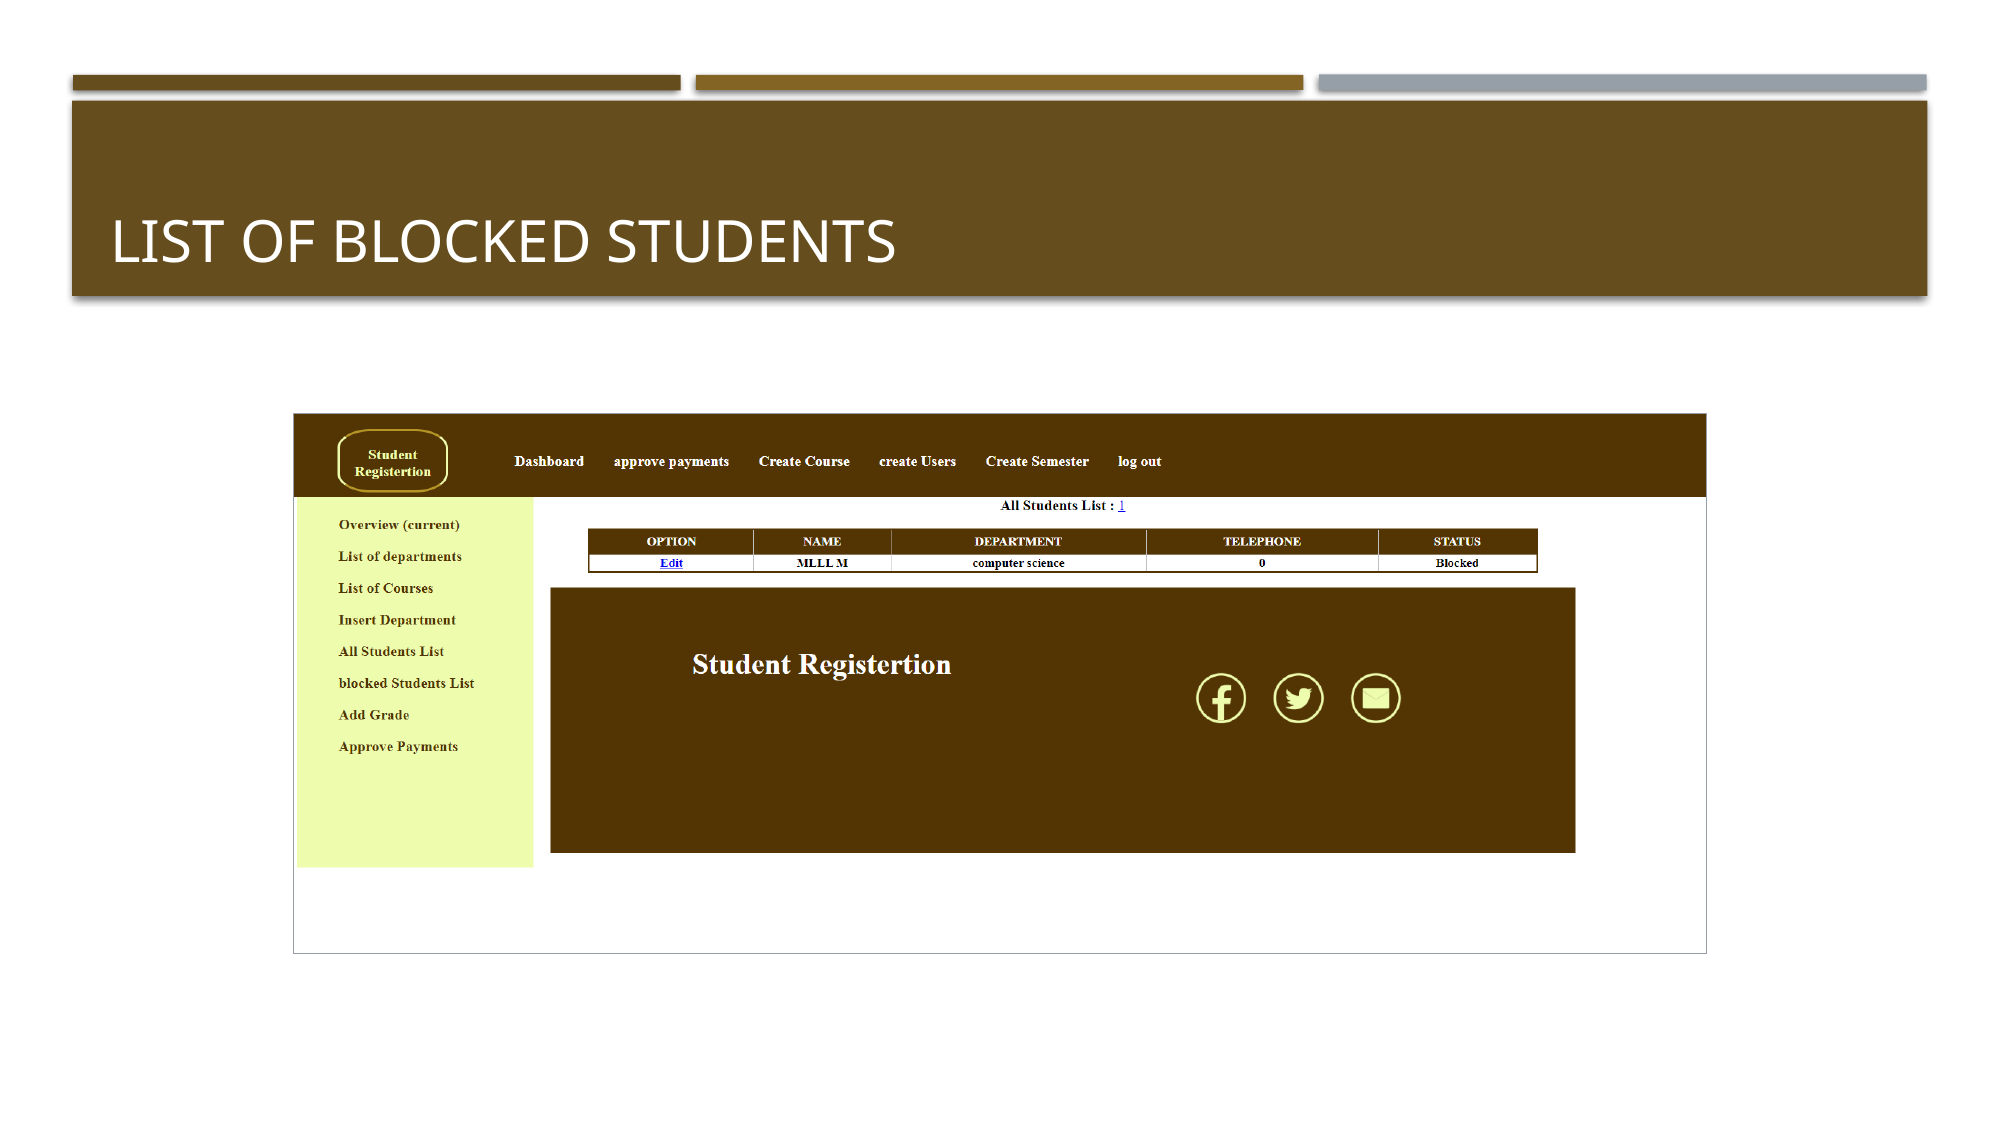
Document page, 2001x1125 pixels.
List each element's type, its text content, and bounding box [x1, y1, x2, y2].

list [293, 412, 1707, 955]
title List of blocked students [95, 115, 1905, 282]
